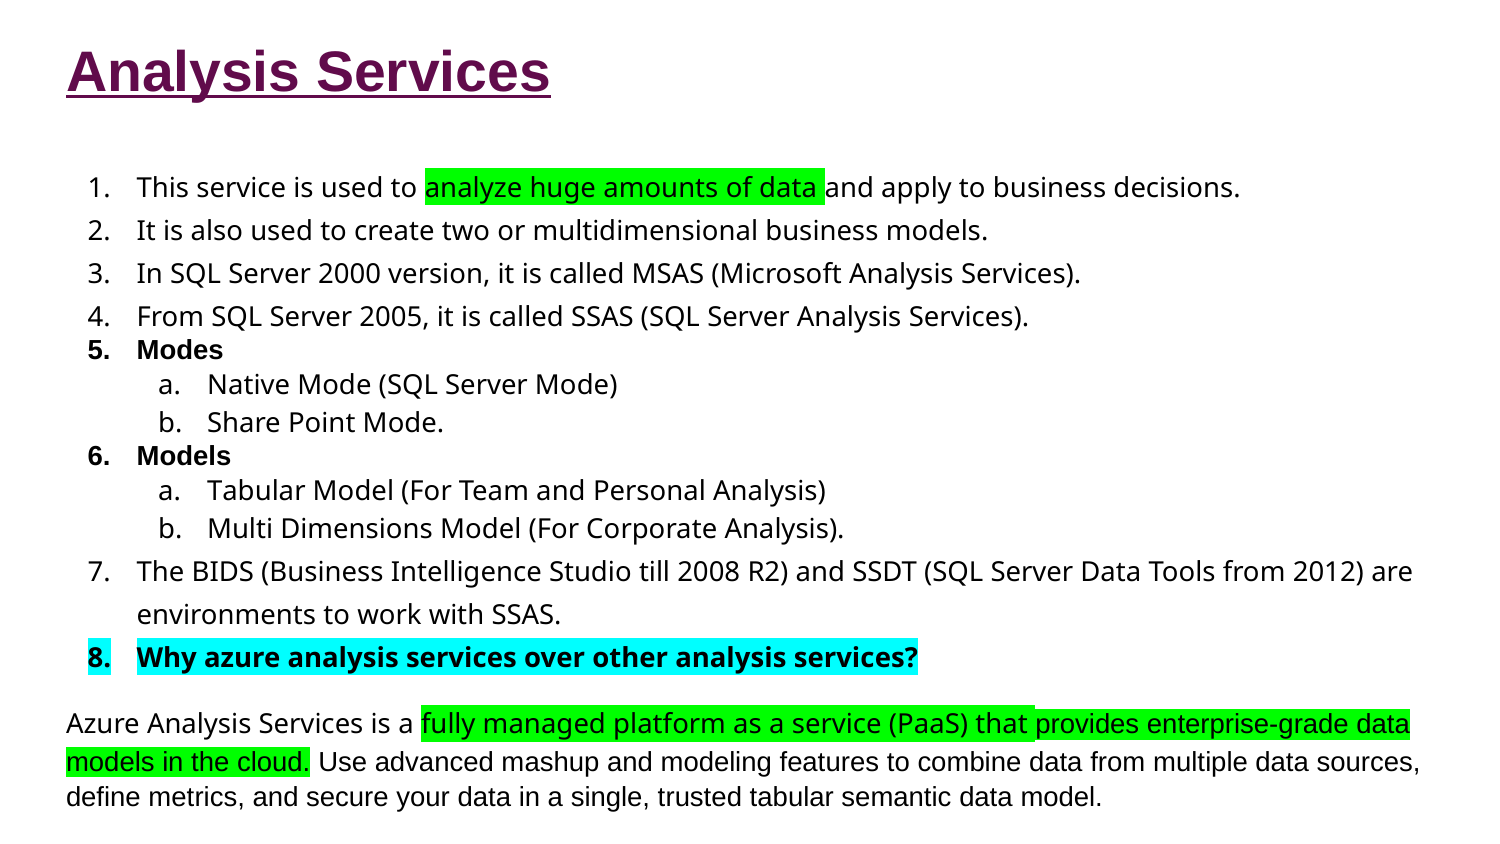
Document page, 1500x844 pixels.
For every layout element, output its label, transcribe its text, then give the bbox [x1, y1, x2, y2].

title Analysis Services [51, 24, 1449, 119]
list This service is used to analyze huge amounts of data and apply to business decisions. It is also used to create two or multidimensional business models. In SQL Server 2000 version, it is called MSAS (Microsoft Analysis Services). From SQL Server 2005, it is called SSAS (SQL Server Analysis Services). Modes Native Mode (SQL Server Mode) Share Point Mode. Models Tabular Model (For Team and Personal Analysis) Multi Dimensions Model (For Corporate Analysis). The BIDS (Business Intelligence Studio till 2008 R2) and SSDT (SQL Server Data Tools from 2012) are environments to work with SSAS. Why azure analysis services over other analysis services? Azure Analysis Services is a fully managed platform as a service (PaaS) that provides enterprise-grade data models in the cloud. Use advanced mashup and modeling features to combine data from multiple data sources, define metrics, and secure your data in a single, trusted tabular semantic data model. [51, 147, 1449, 829]
